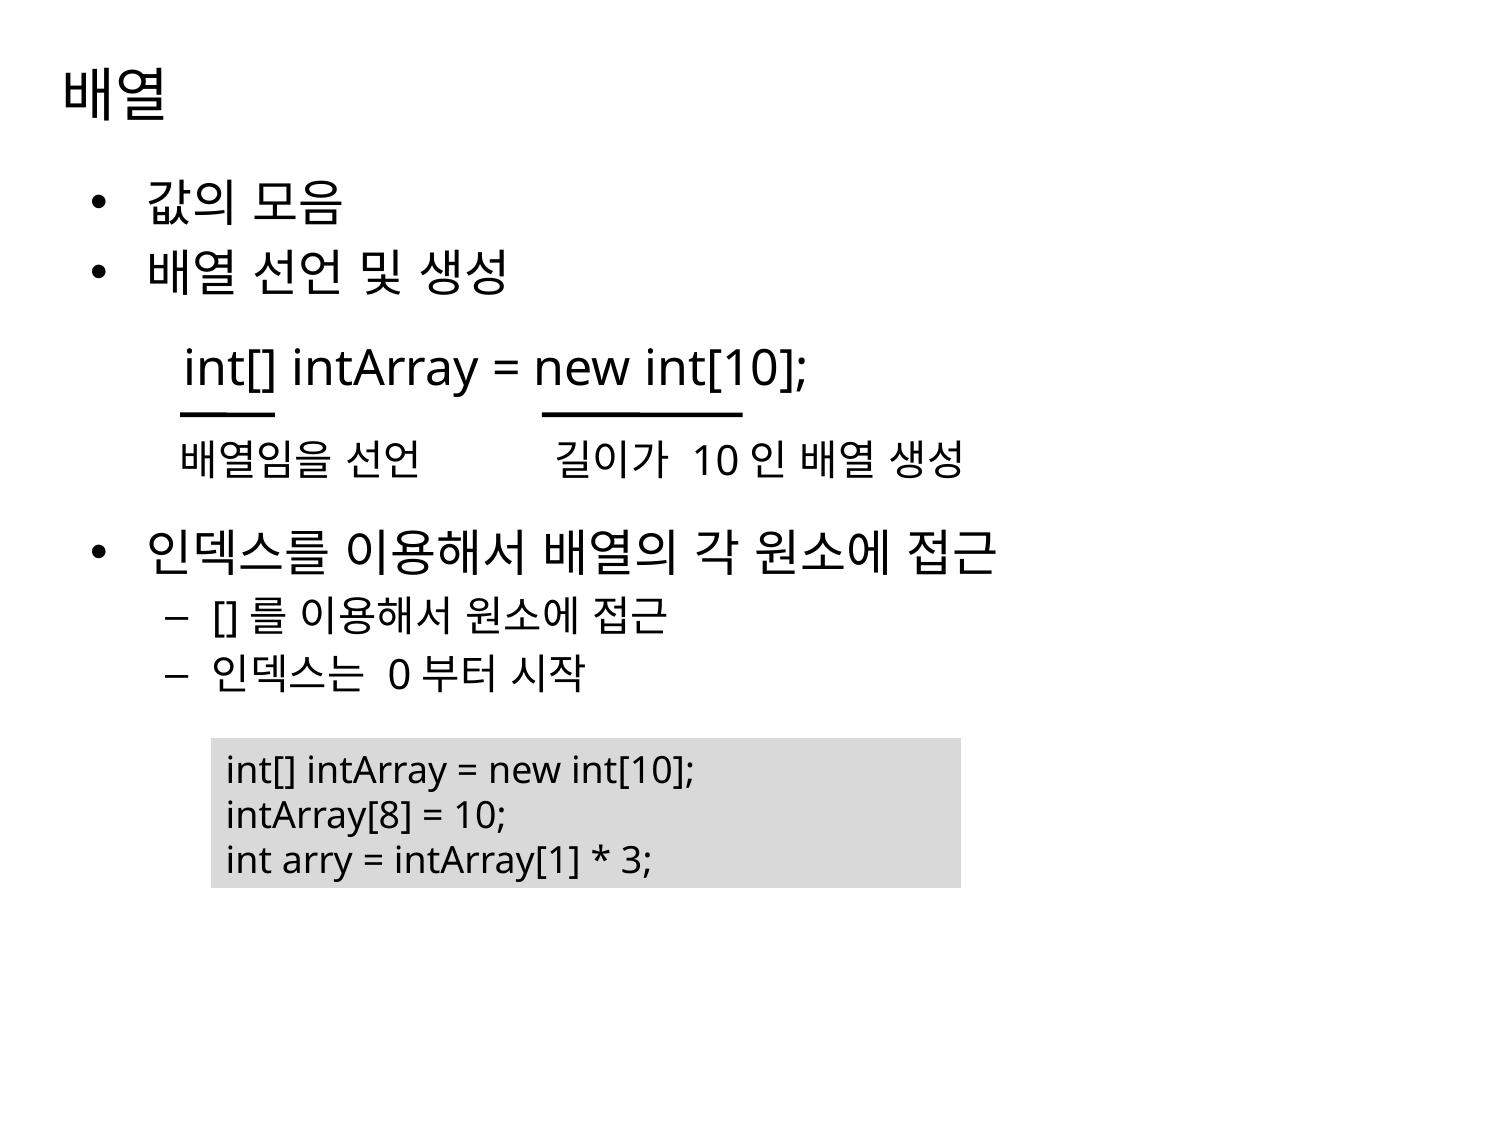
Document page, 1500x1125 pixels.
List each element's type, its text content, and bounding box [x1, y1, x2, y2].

text_box 길이가 10인 배열 생성 [539, 426, 981, 492]
list 값의 모음 배열 선언 및 생성 인덱스를 이용해서 배열의 각 원소에 접근 []를 이용해서 원소에 접근 인덱스는 0부터 시작 [75, 164, 1425, 1005]
title 배열 [46, 45, 1465, 141]
text_box int[] intArray = new int[10]; intArray[8] = 10; int arry = intArray[1] * 3; [210, 738, 961, 888]
text_box int[] intArray = new int[10]; [168, 328, 825, 403]
text_box 배열임을 선언 [164, 426, 438, 492]
